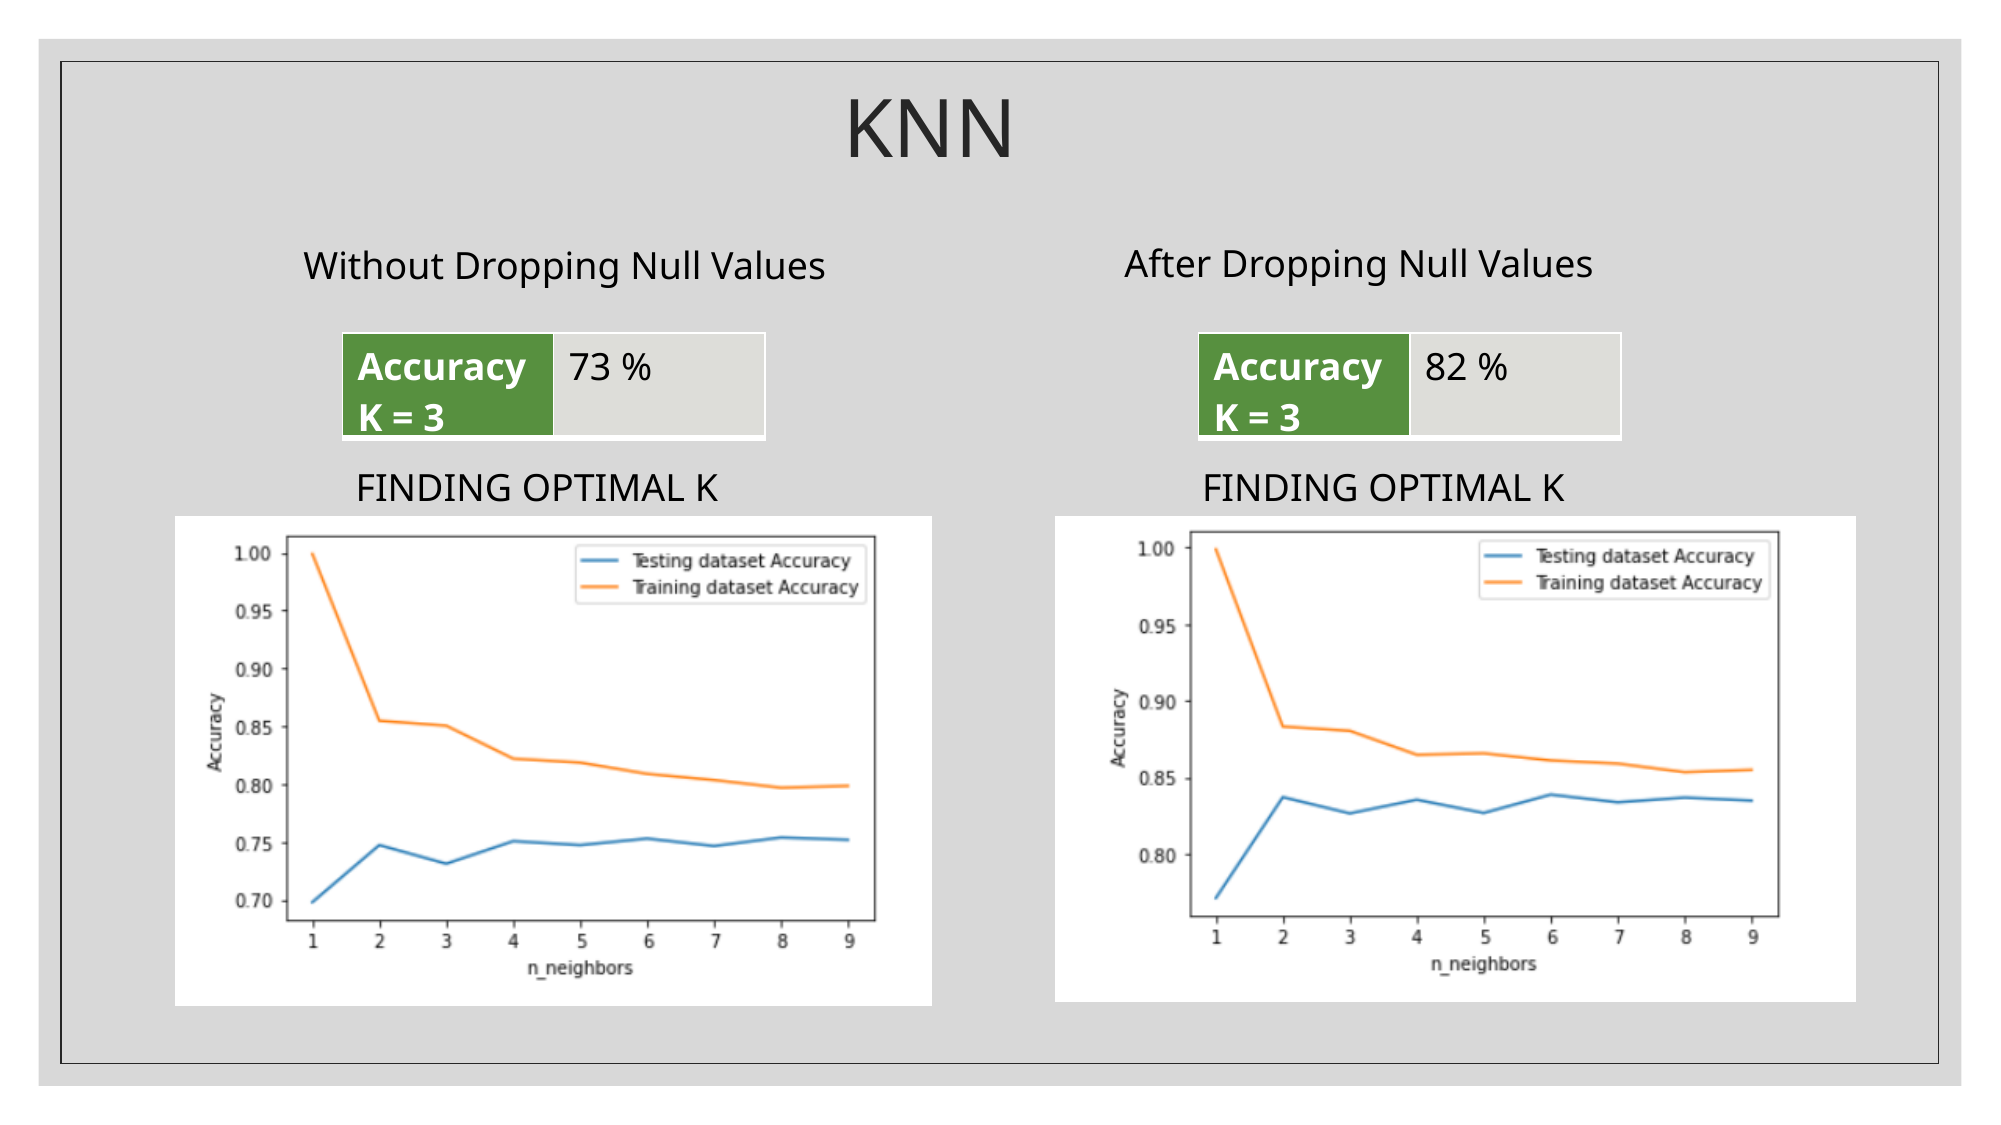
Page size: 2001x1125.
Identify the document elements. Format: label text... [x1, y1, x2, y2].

table_header AccuracyK = 3 [343, 334, 553, 435]
table_header AccuracyK = 3 [1199, 334, 1409, 435]
picture [175, 516, 932, 1006]
text_box FINDING OPTIMAL K [237, 456, 837, 513]
picture [1055, 516, 1856, 1002]
table_header 73 % [554, 334, 764, 435]
text_box [1135, 329, 1736, 391]
title KNN [239, 80, 1621, 184]
text_box After Dropping Null Values [1109, 232, 1710, 293]
text_box Without Dropping Null Values [288, 234, 889, 294]
text_box FINDING OPTIMAL K [1083, 456, 1684, 513]
table_header 82 % [1411, 334, 1620, 435]
text_box [375, 324, 976, 386]
